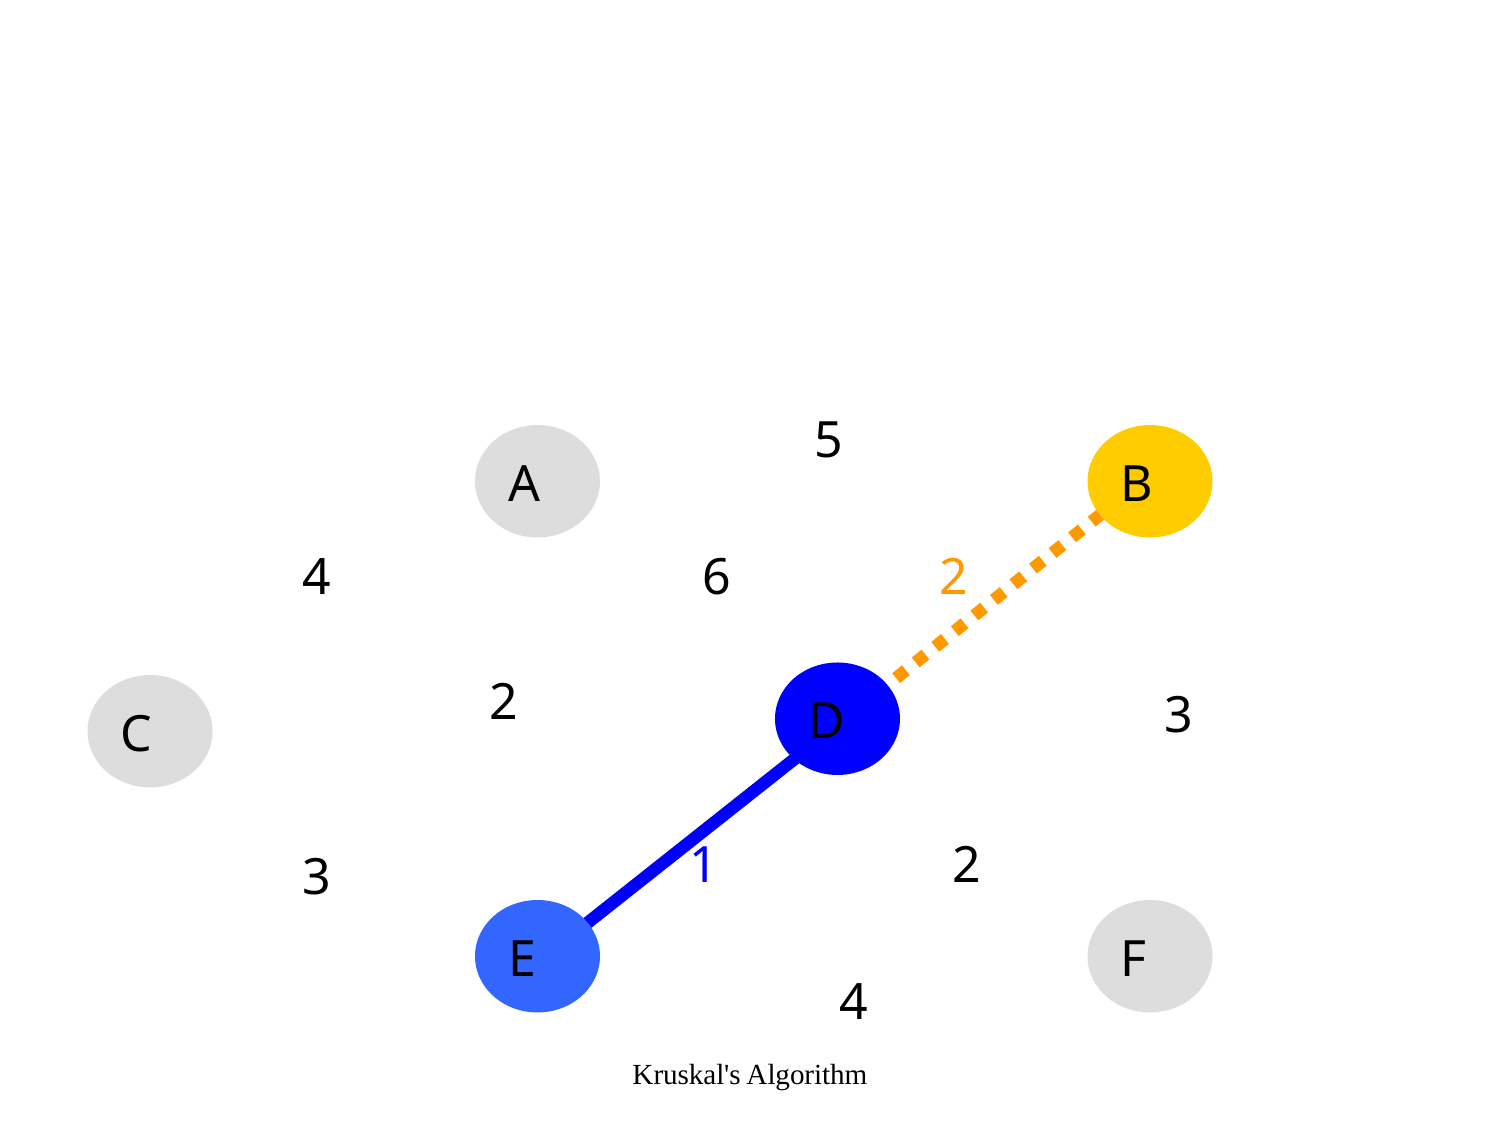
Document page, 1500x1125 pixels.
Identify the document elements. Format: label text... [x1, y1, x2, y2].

text_box 3 [287, 837, 363, 913]
text_box 6 [687, 537, 763, 613]
text_box 2 [937, 824, 1013, 900]
text_box 5 [799, 399, 875, 475]
text_box B [1087, 425, 1213, 538]
text_box 1 [674, 824, 750, 900]
text_box A [474, 425, 601, 538]
text_box C [87, 675, 213, 788]
text_box D [774, 662, 901, 775]
text_box 2 [474, 662, 550, 738]
text_box 4 [824, 962, 900, 1038]
text_box 4 [287, 537, 363, 613]
text_box 2 [924, 537, 1000, 613]
footer Kruskal's Algorithm [512, 1042, 988, 1103]
text_box F [1087, 900, 1213, 1013]
text_box 3 [1149, 674, 1225, 750]
text_box E [474, 900, 601, 1013]
